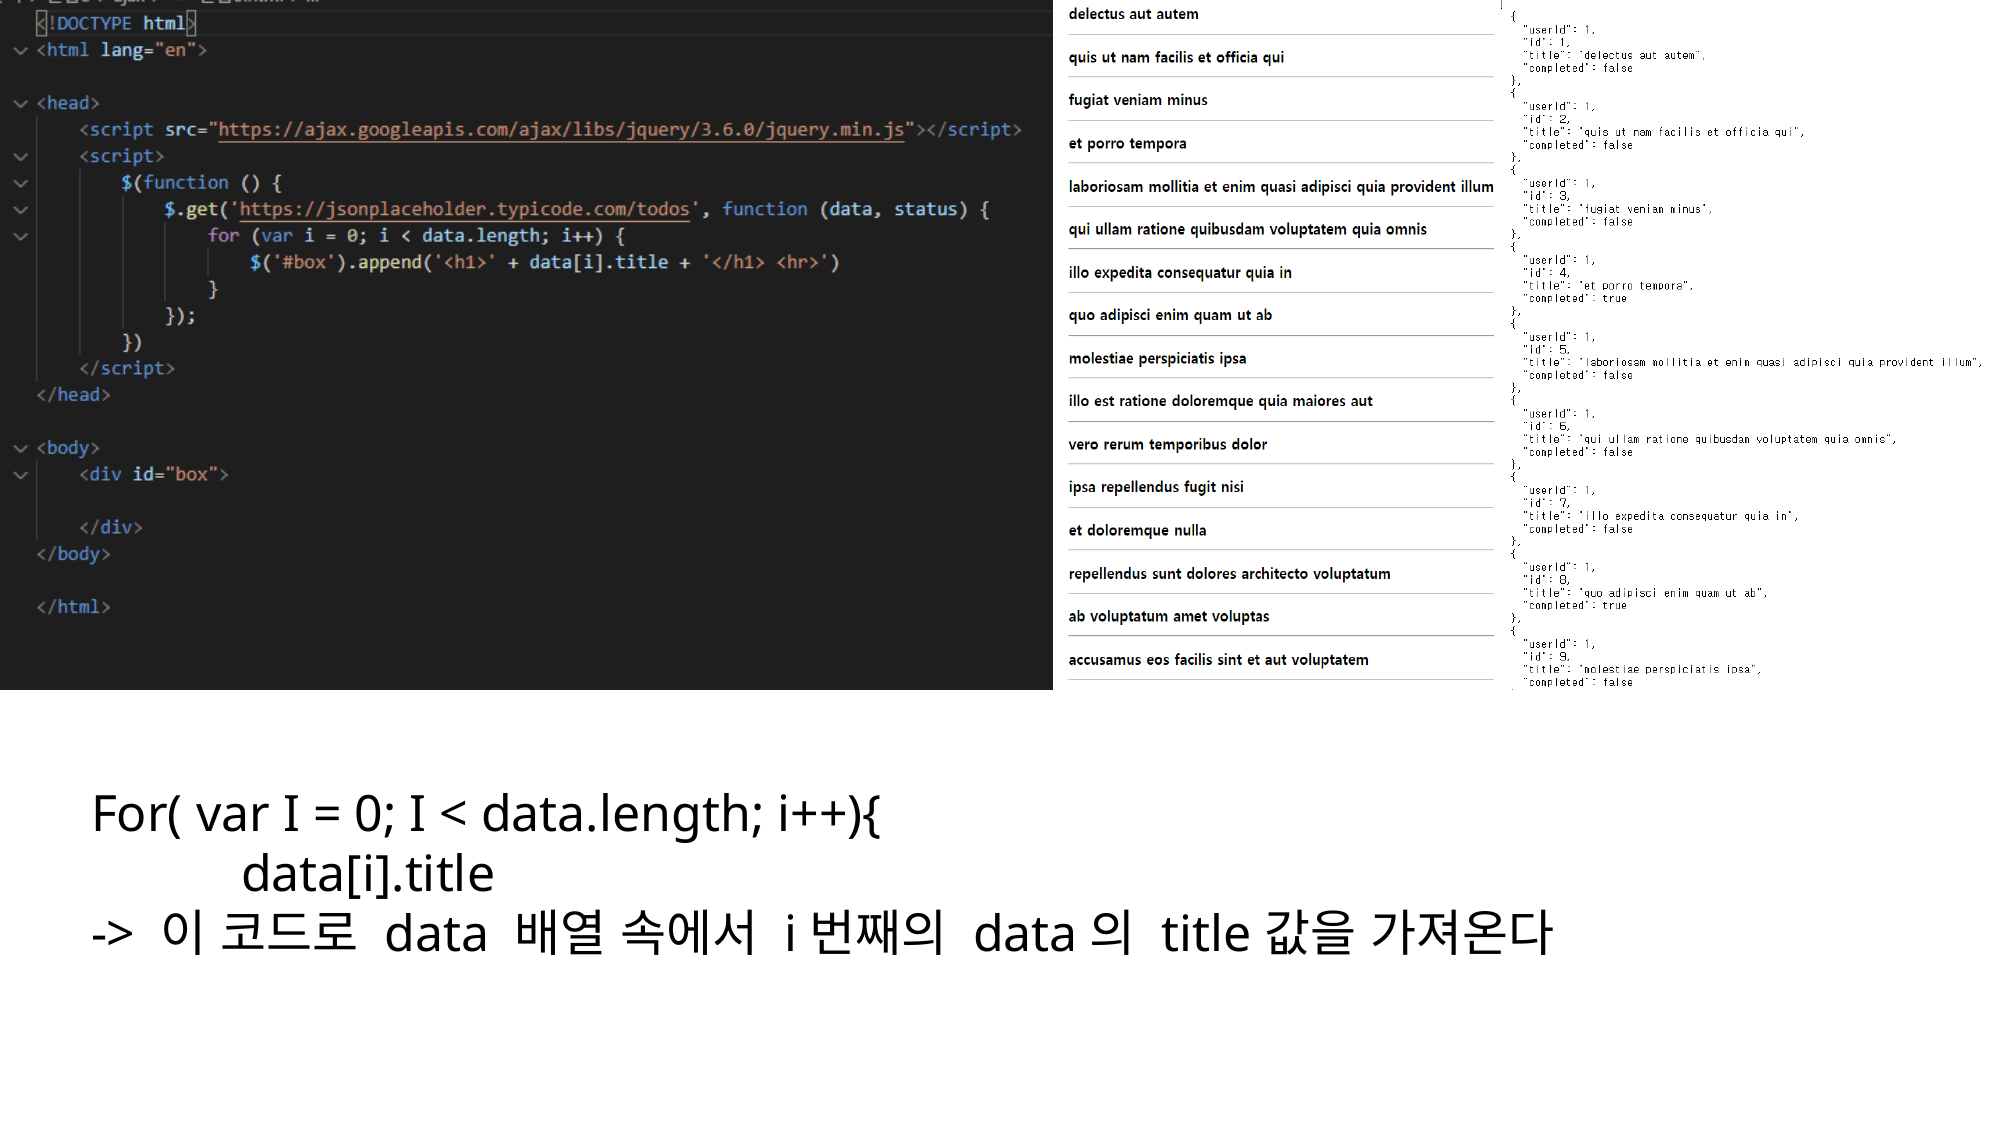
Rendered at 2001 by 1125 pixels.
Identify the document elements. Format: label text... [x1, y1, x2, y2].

picture [1065, 0, 2000, 693]
text_box For( var I = 0; I < data.length; i++){ data[i].title -> 이 코드로 data 배열 속에서 i번째의 data의 title값을 가져온다 [76, 773, 1850, 969]
picture [0, 0, 1053, 690]
